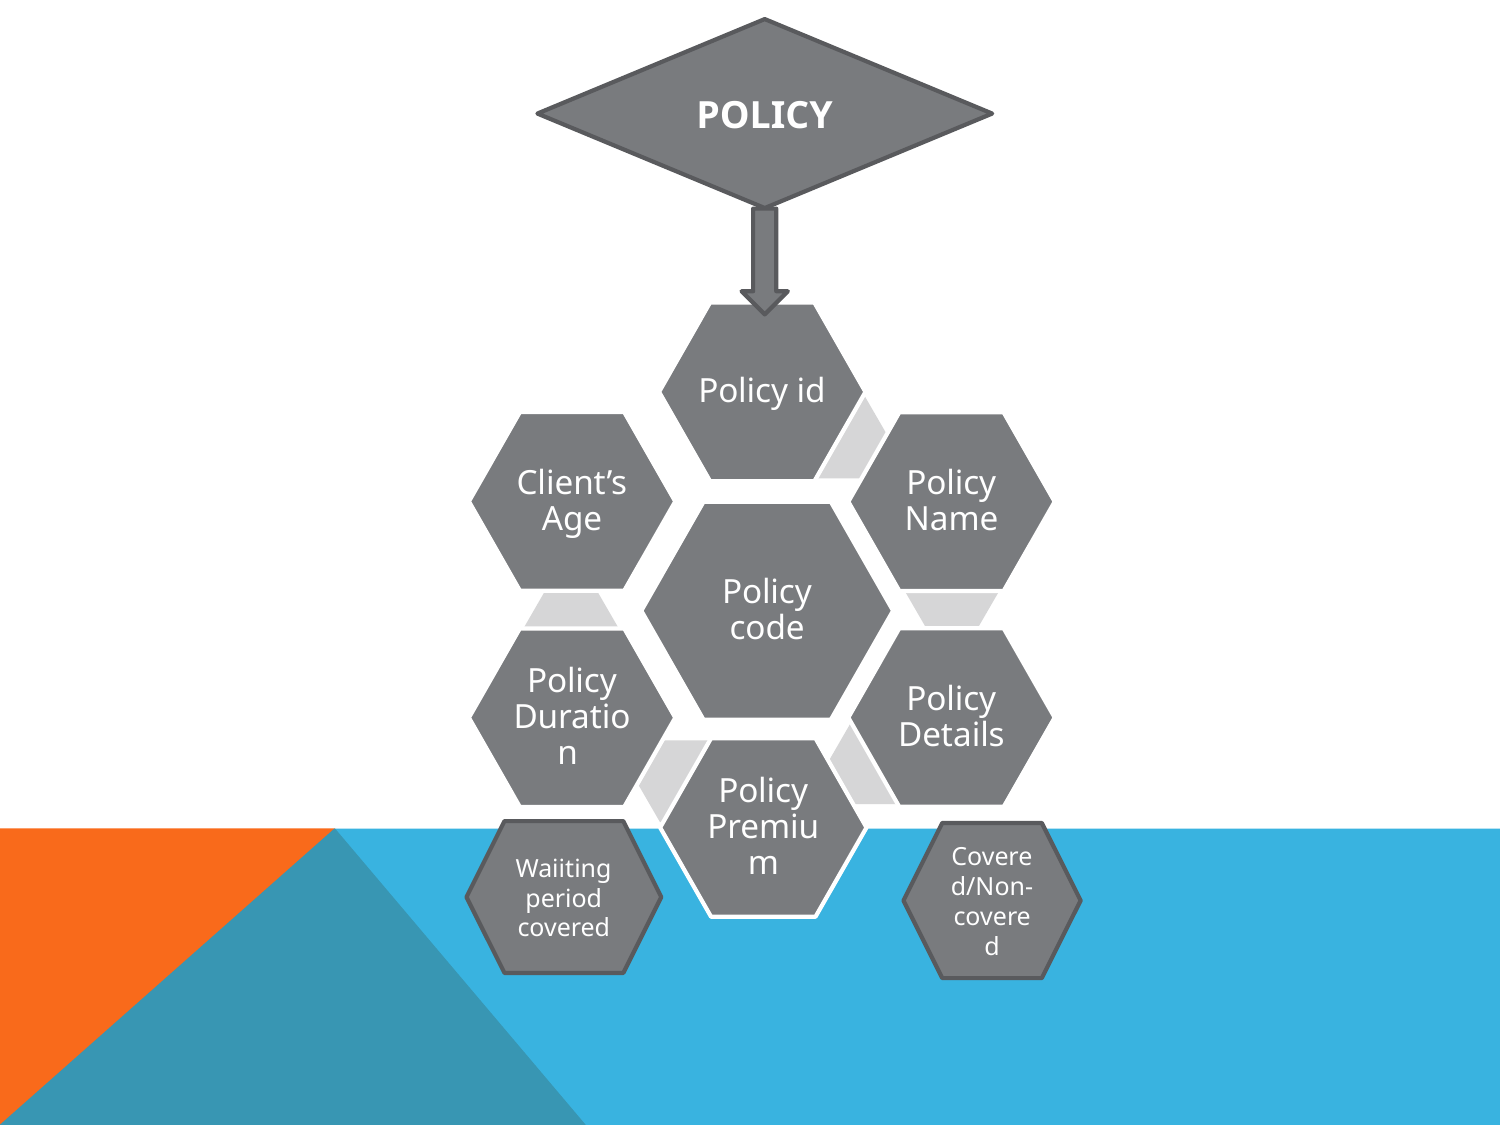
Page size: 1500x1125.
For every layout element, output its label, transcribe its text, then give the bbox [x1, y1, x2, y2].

text_box [739, 206, 790, 301]
text_box Waiiting period covered [477, 924, 651, 976]
text_box Covered/Non-covered [912, 924, 1072, 981]
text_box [371, 302, 1152, 918]
text_box POLICY [535, 17, 995, 206]
